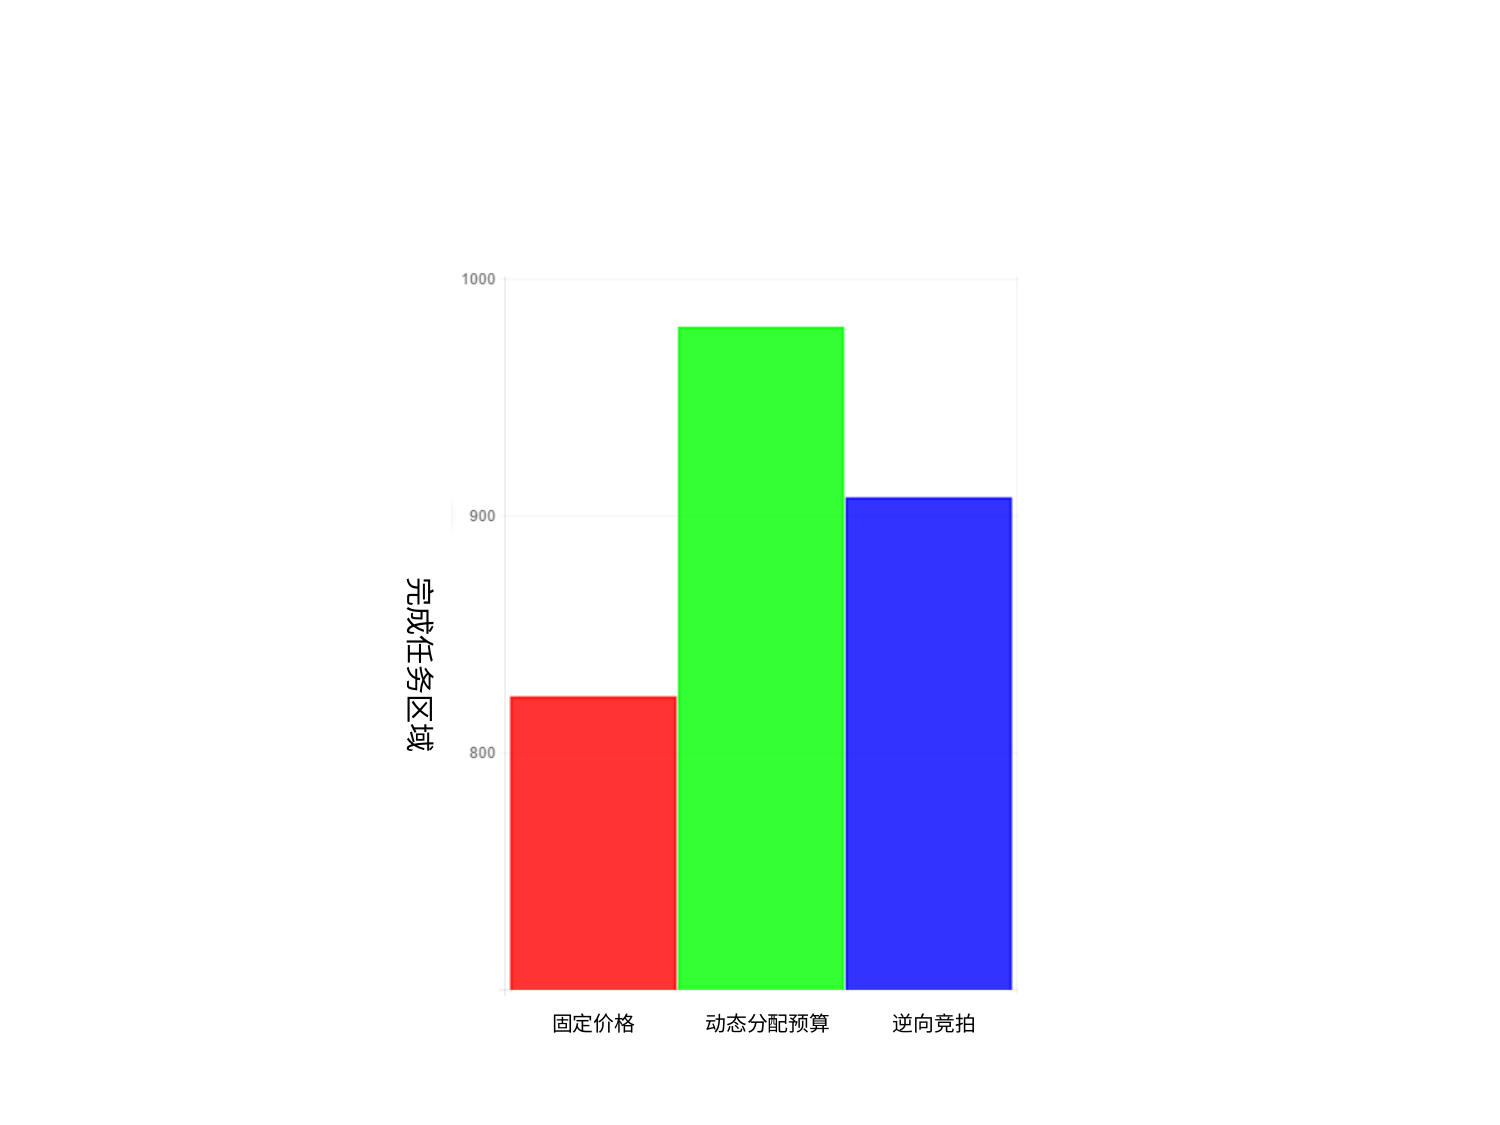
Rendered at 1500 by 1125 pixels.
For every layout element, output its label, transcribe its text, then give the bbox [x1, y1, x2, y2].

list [450, 262, 1050, 1006]
text_box 固定价格 [537, 1014, 690, 1044]
text_box 完成任务区域 [380, 562, 445, 775]
text_box 动态分配预算 [690, 1014, 857, 1044]
text_box 逆向竞拍 [878, 1014, 1044, 1044]
